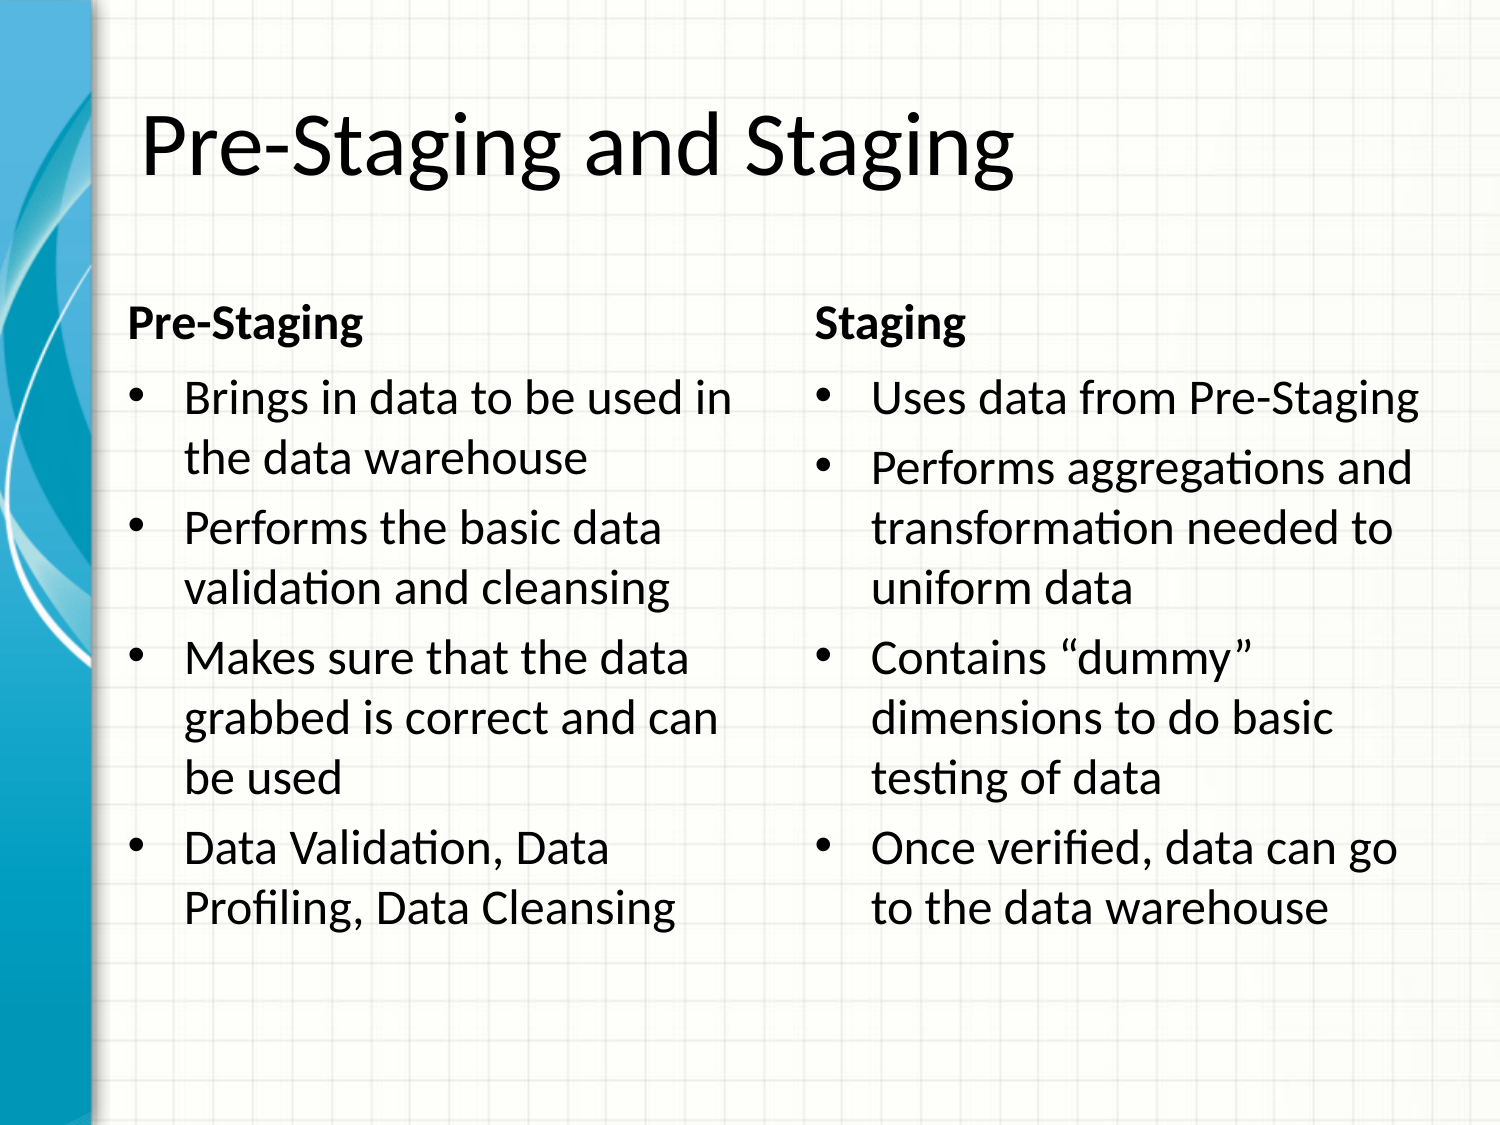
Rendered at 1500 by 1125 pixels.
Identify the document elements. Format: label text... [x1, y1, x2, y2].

list Pre-Staging [112, 251, 776, 356]
picture [0, 0, 1500, 1125]
list Brings in data to be used in the data warehouse Performs the basic data validation and cleansing Makes sure that the data grabbed is correct and can be used Data Validation, Data Profiling, Data Cleansing [112, 356, 776, 1005]
list Uses data from Pre-Staging Performs aggregations and transformation needed to uniform data Contains “dummy” dimensions to do basic testing of data Once verified, data can go to the data warehouse [799, 356, 1463, 1005]
title Pre-Staging and Staging [125, 45, 1450, 233]
list Staging [799, 251, 1463, 356]
